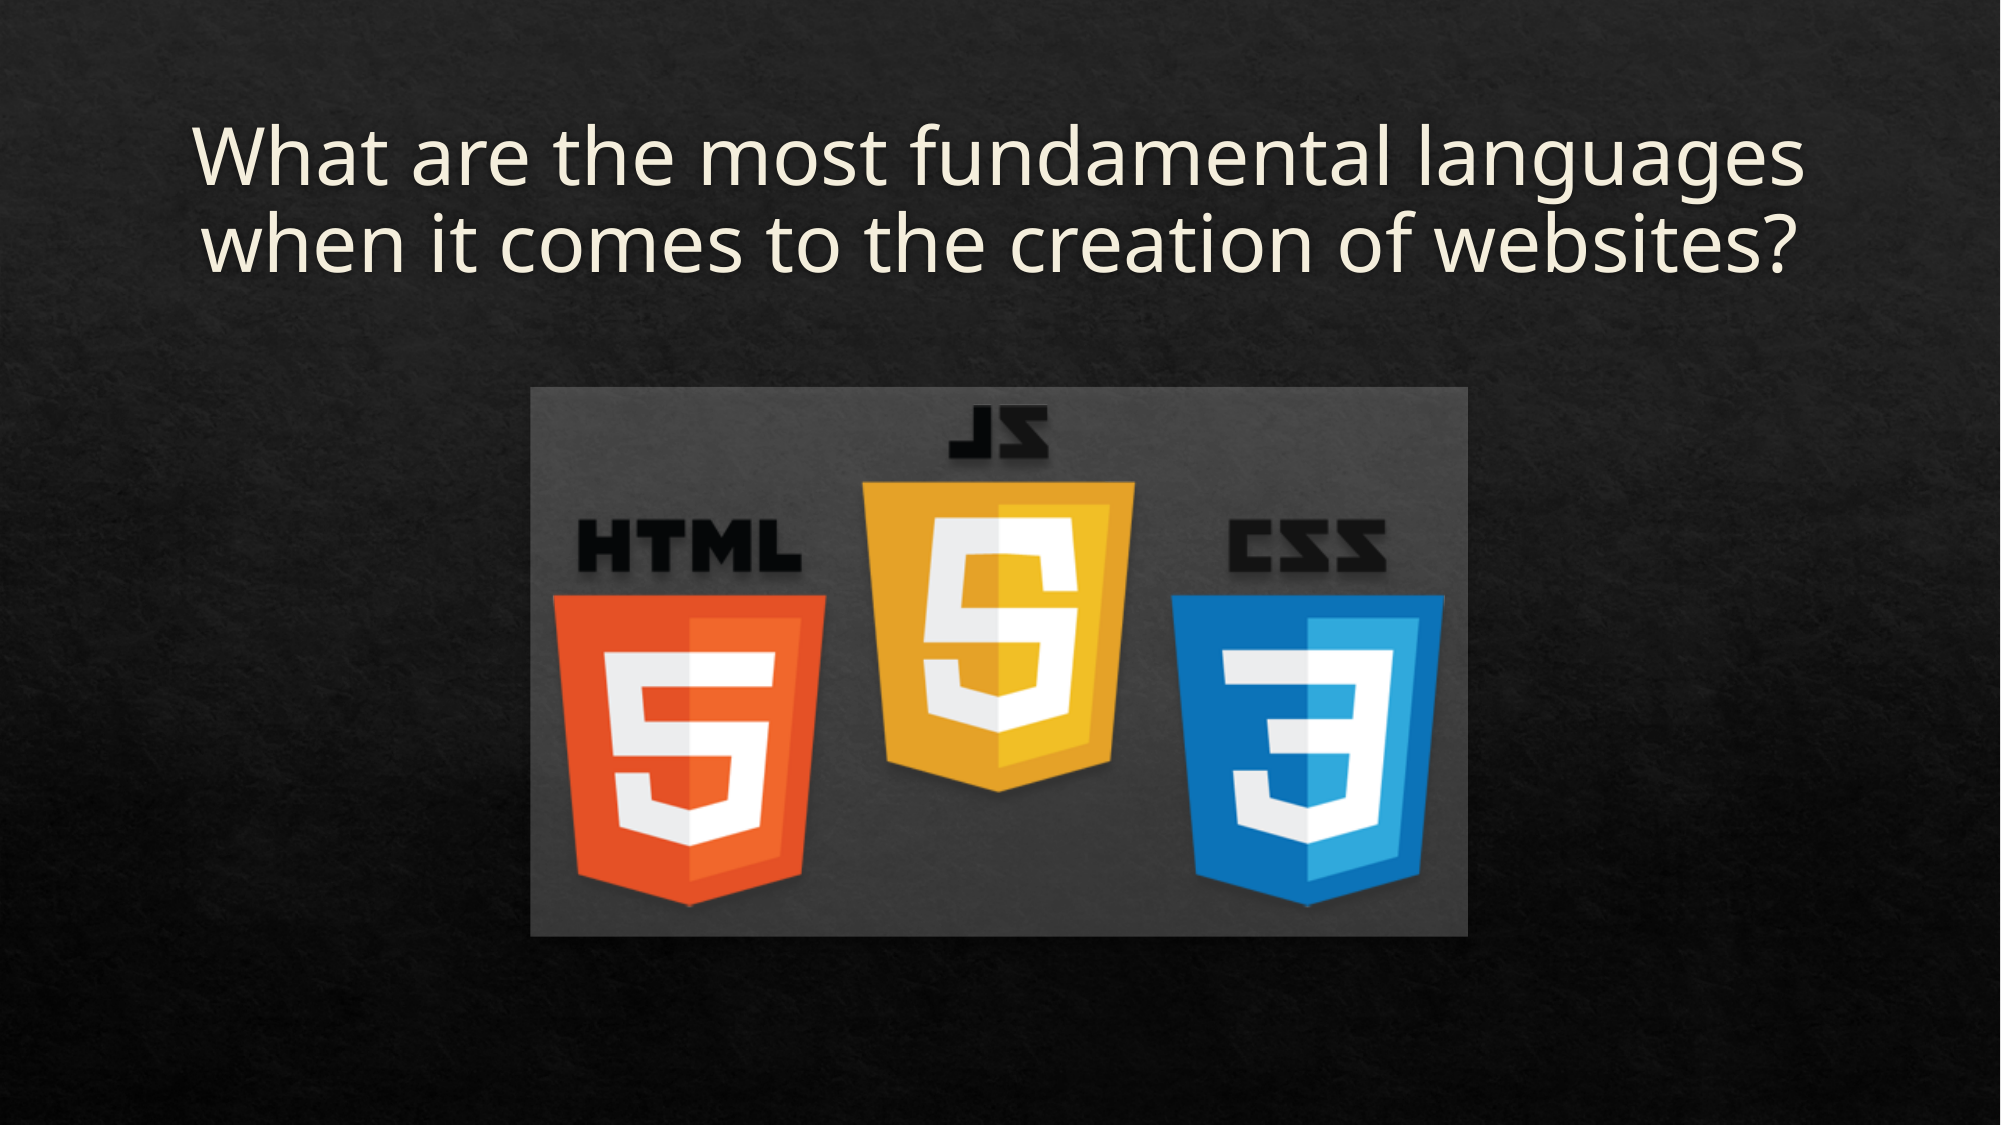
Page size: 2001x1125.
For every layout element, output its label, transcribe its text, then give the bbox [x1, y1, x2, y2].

picture [530, 386, 1469, 937]
title What are the most fundamental languages when it comes to the creation of websites? [149, 99, 1849, 307]
